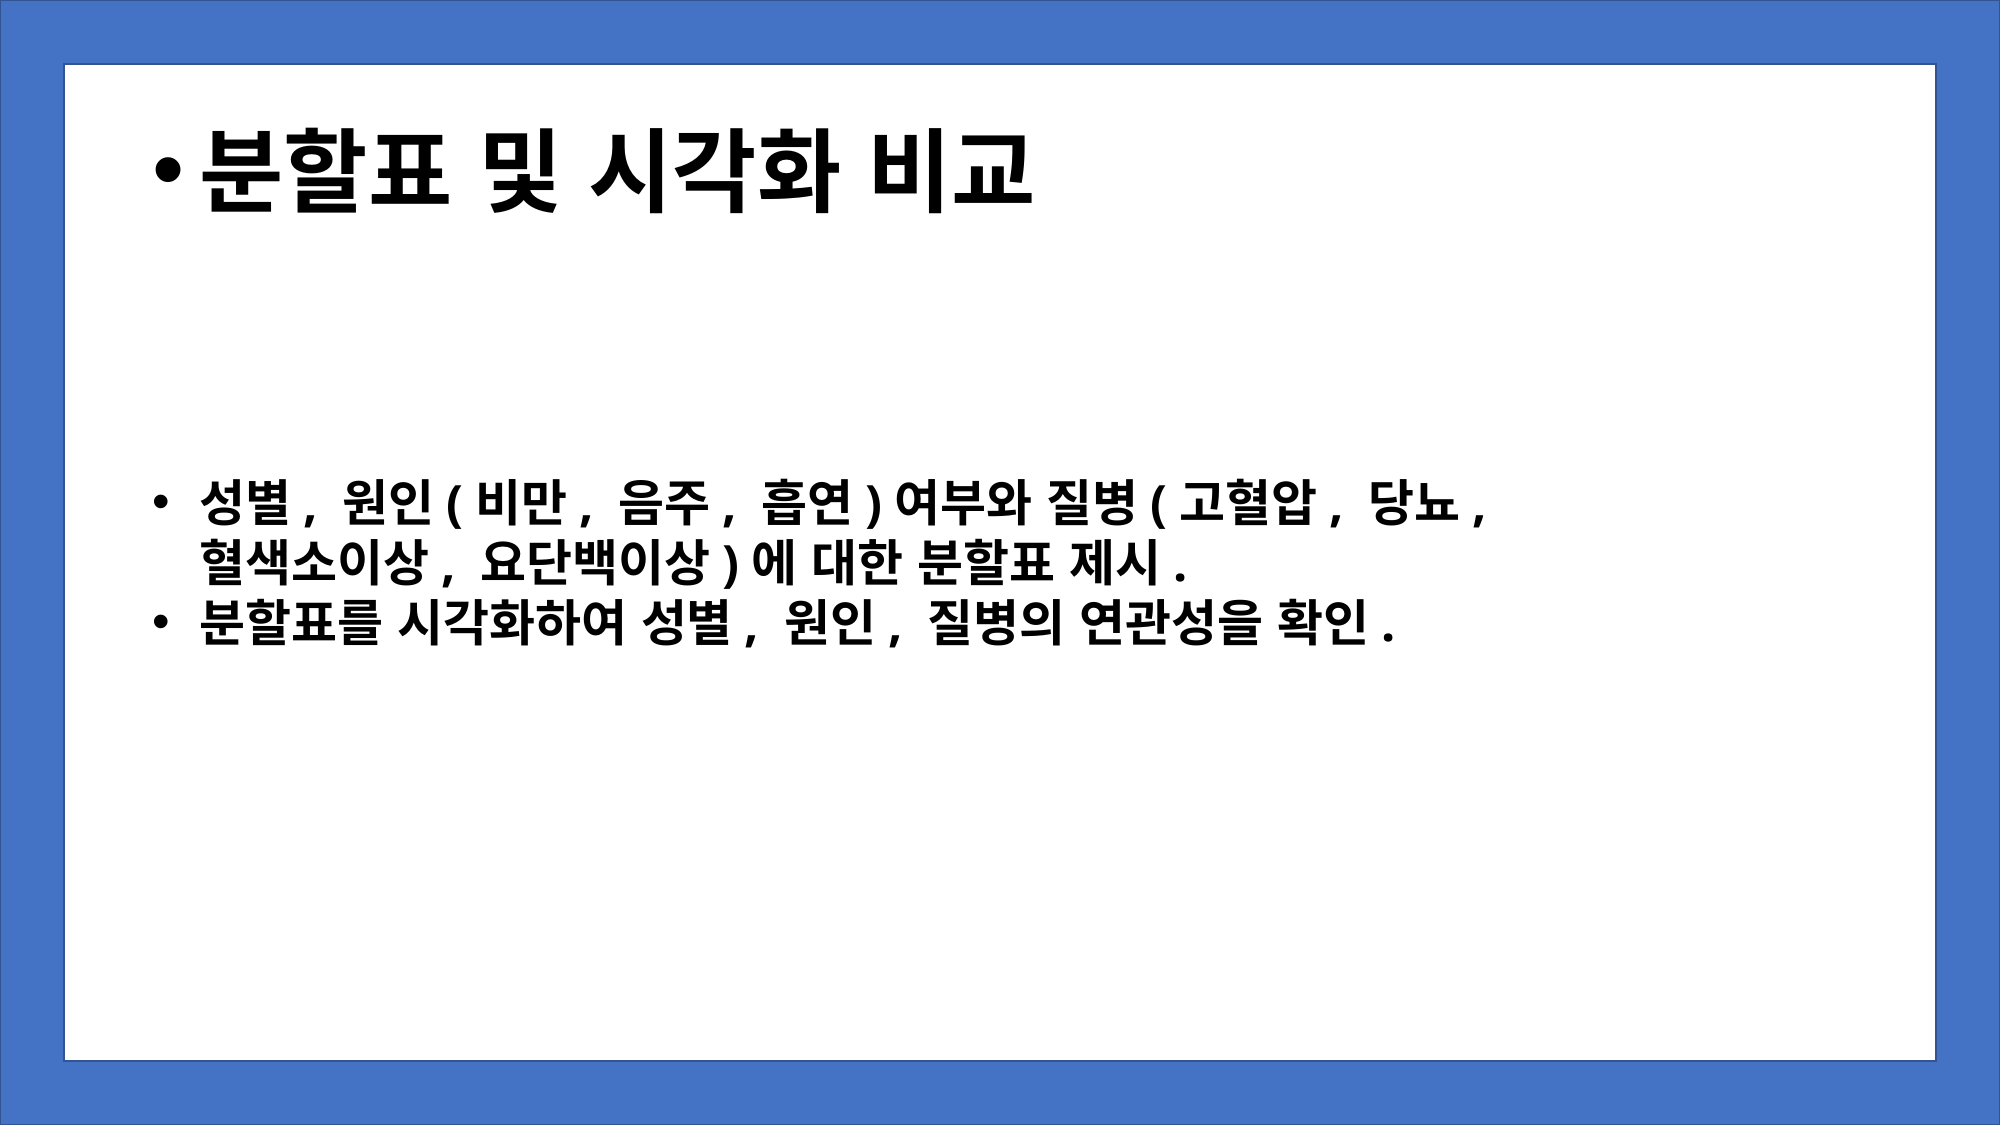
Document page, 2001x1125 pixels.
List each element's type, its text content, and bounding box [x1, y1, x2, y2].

text_box 성별, 원인(비만, 음주, 흡연)여부와 질병(고혈압, 당뇨, 혈색소이상, 요단백이상)에 대한 분할표 제시. 분할표를 시각화하여 성별, 원인, 질병의 연관성을 확인. [137, 463, 1733, 659]
text_box 분할표 및 시각화 비교 [137, 106, 1264, 232]
text_box [0, 0, 2000, 1125]
